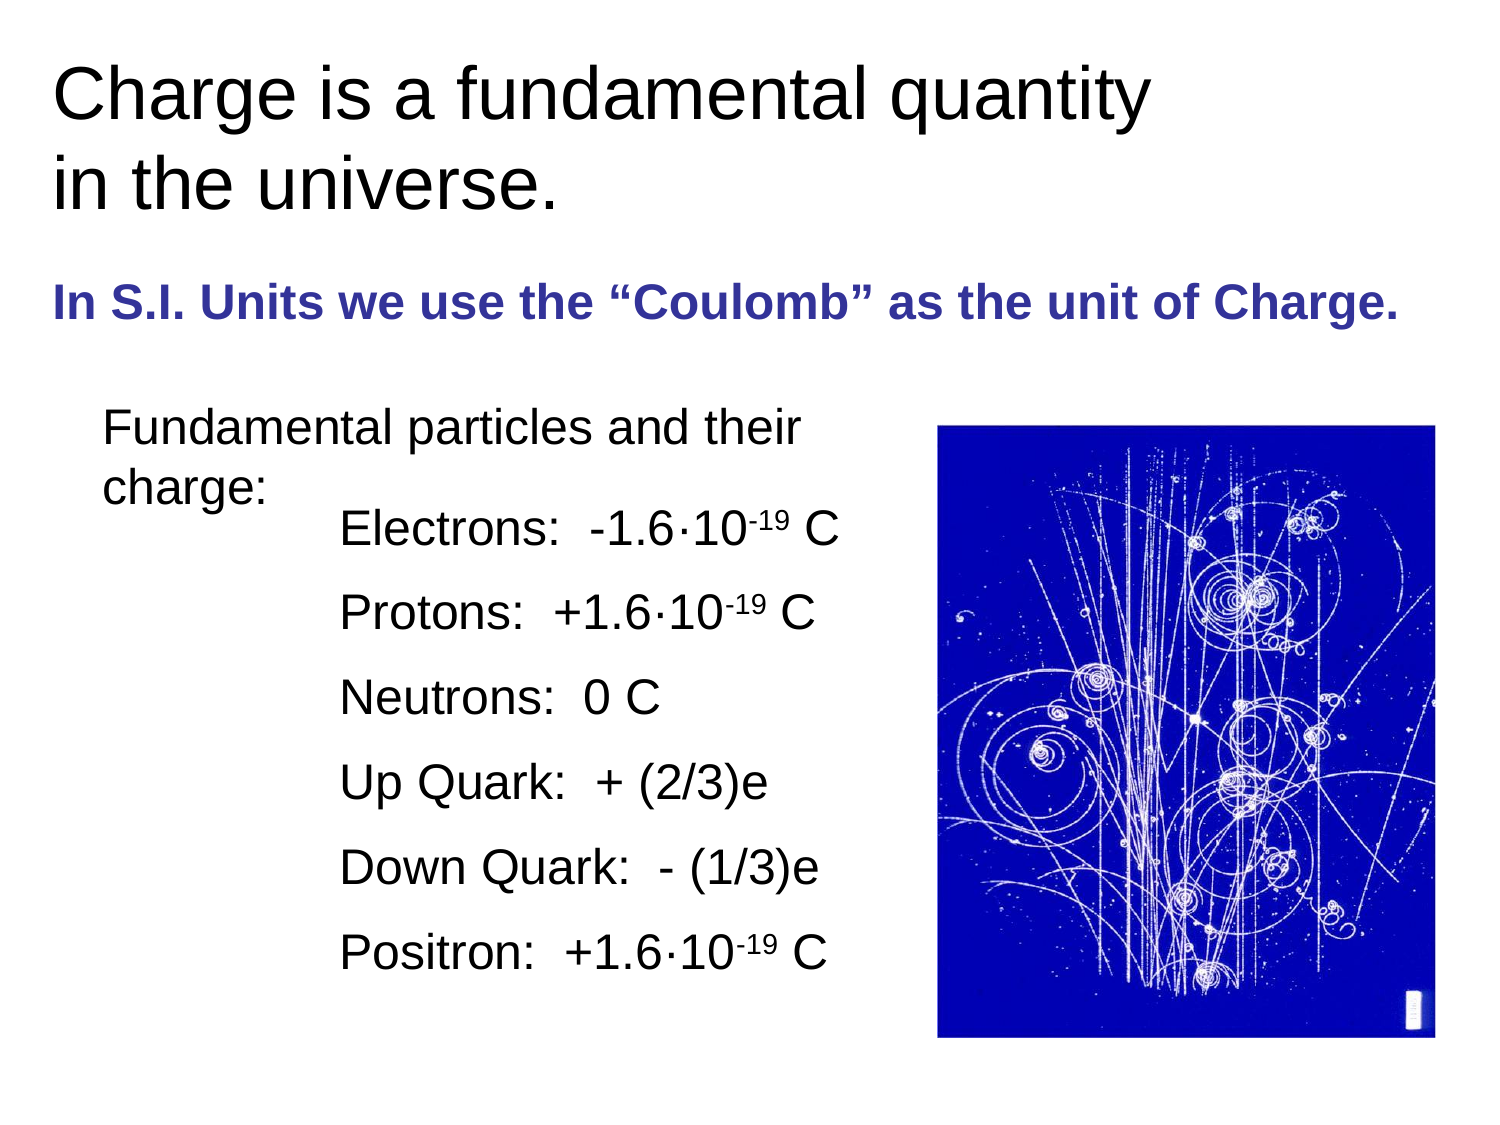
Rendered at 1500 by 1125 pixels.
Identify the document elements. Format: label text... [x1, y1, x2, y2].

text_box Charge is a fundamental quantity in the universe. [37, 37, 1213, 233]
picture [937, 424, 1437, 1038]
text_box Fundamental particles and their charge: [87, 387, 825, 523]
text_box Electrons: -1.6·10-19 C Protons: +1.6·10-19 C Neutrons: 0 C Up Quark: + (2/3)e Down Quark: - (1/3)e Positron: +1.6·10-19 C [324, 487, 1000, 1125]
text_box In S.I. Units we use the “Coulomb” as the unit of Charge. [37, 262, 1500, 338]
